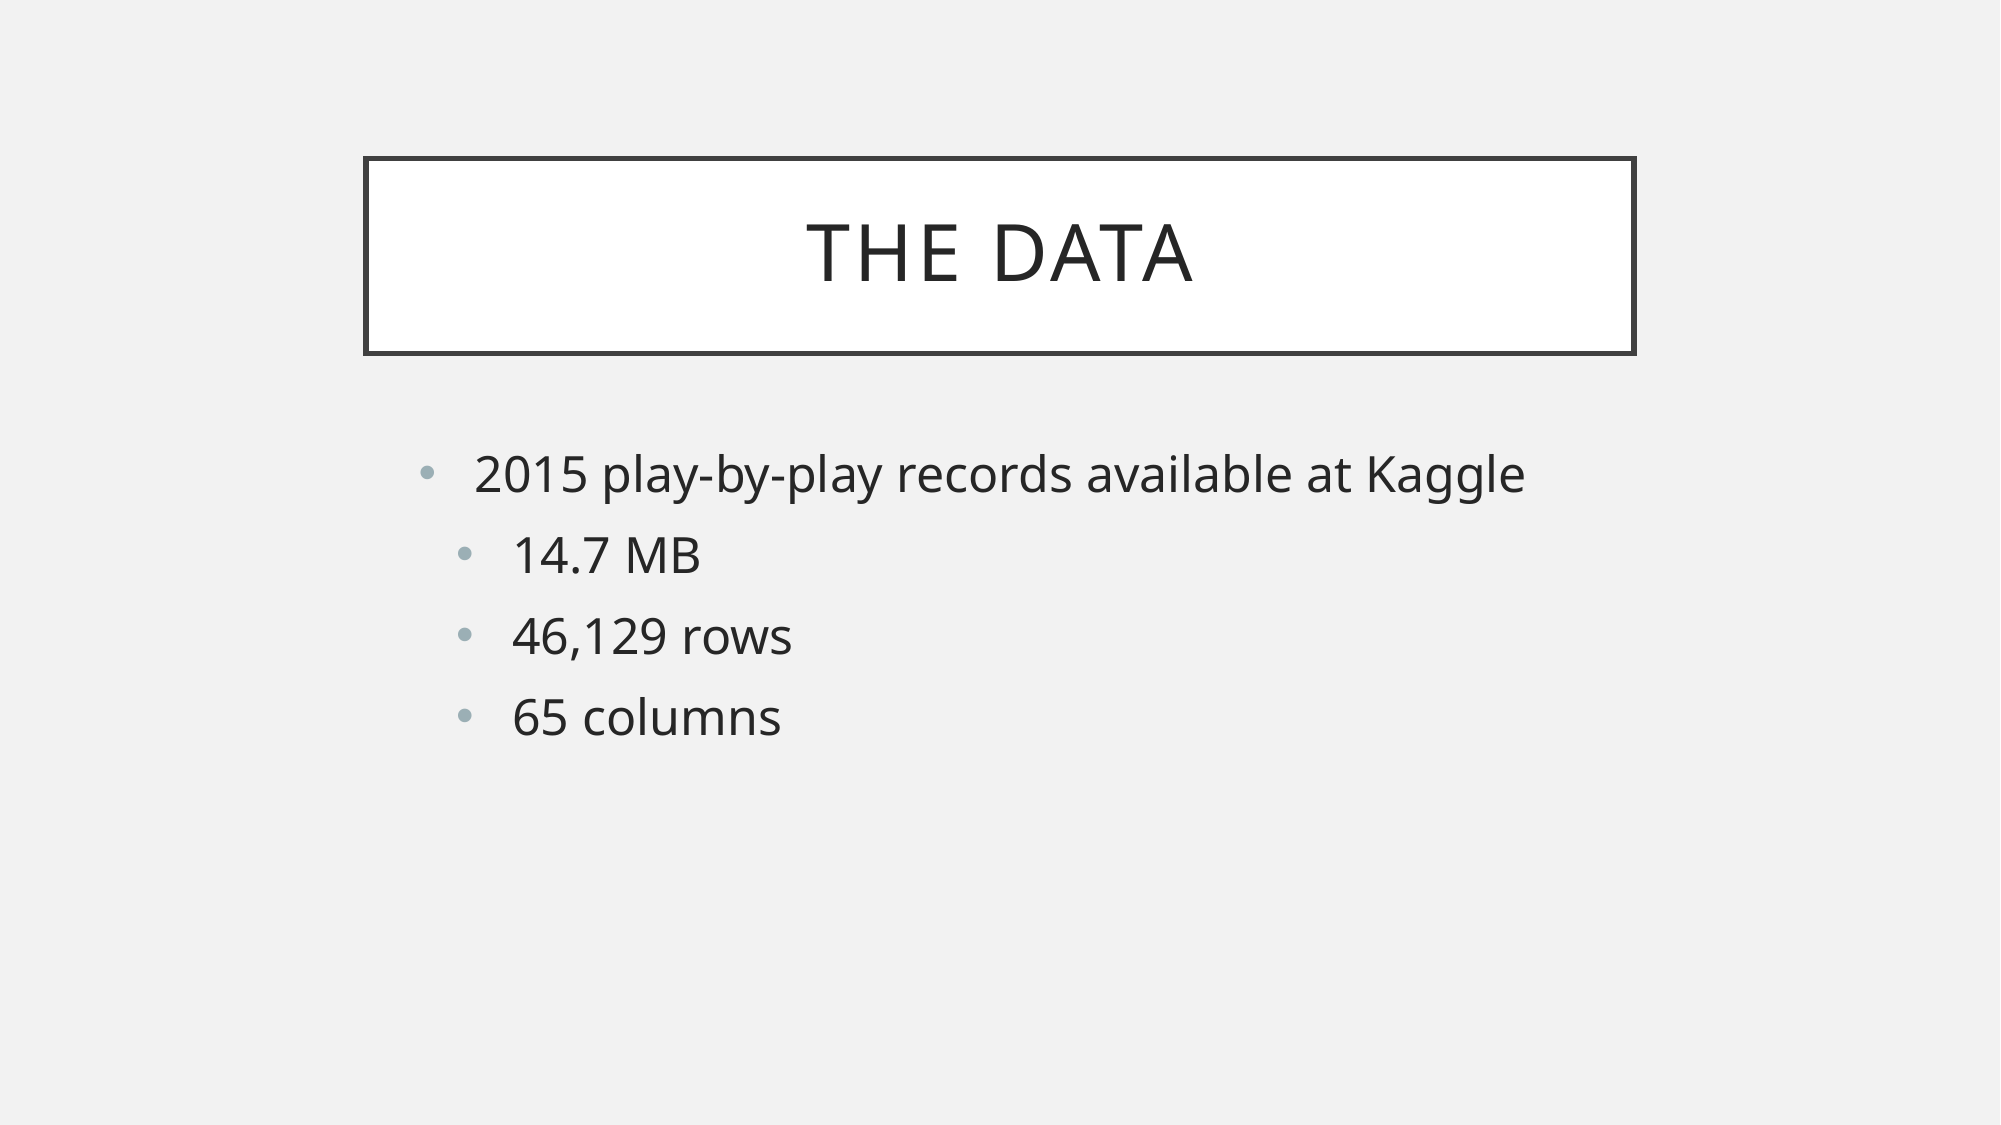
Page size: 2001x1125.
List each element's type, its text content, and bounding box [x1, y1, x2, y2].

title The Data [363, 156, 1637, 356]
list 2015 play-by-play records available at Kaggle 14.7 MB 46,129 rows 65 columns [366, 435, 1634, 944]
